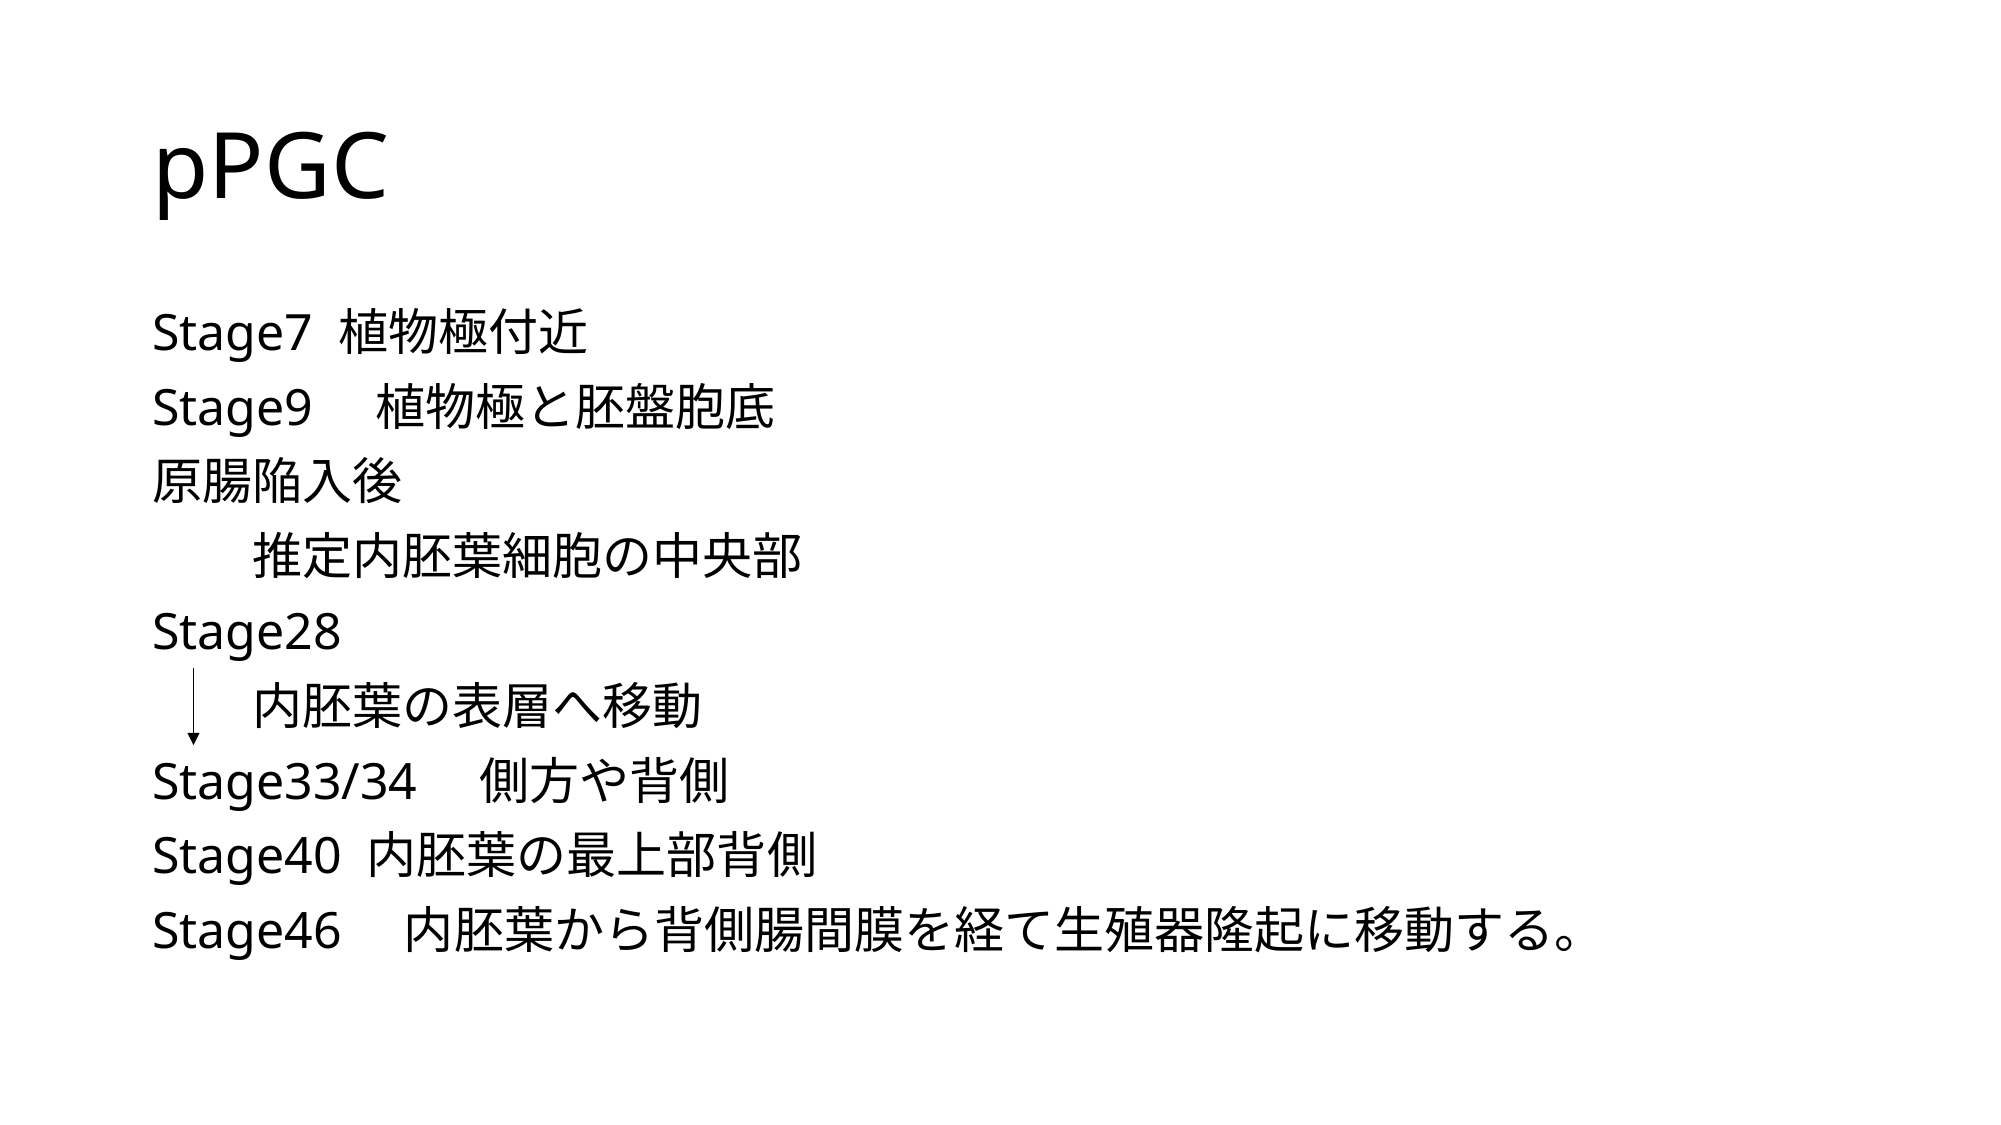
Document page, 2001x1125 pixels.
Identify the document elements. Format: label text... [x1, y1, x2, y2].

title pPGC [137, 59, 1863, 278]
list Stage7 植物極付近 Stage9 植物極と胚盤胞底 原腸陥入後 推定内胚葉細胞の中央部 Stage28 内胚葉の表層へ移動 Stage33/34 側方や背側 Stage40 内胚葉の最上部背側 Stage46 内胚葉から背側腸間膜を経て生殖器隆起に移動する。 [137, 299, 1863, 1014]
